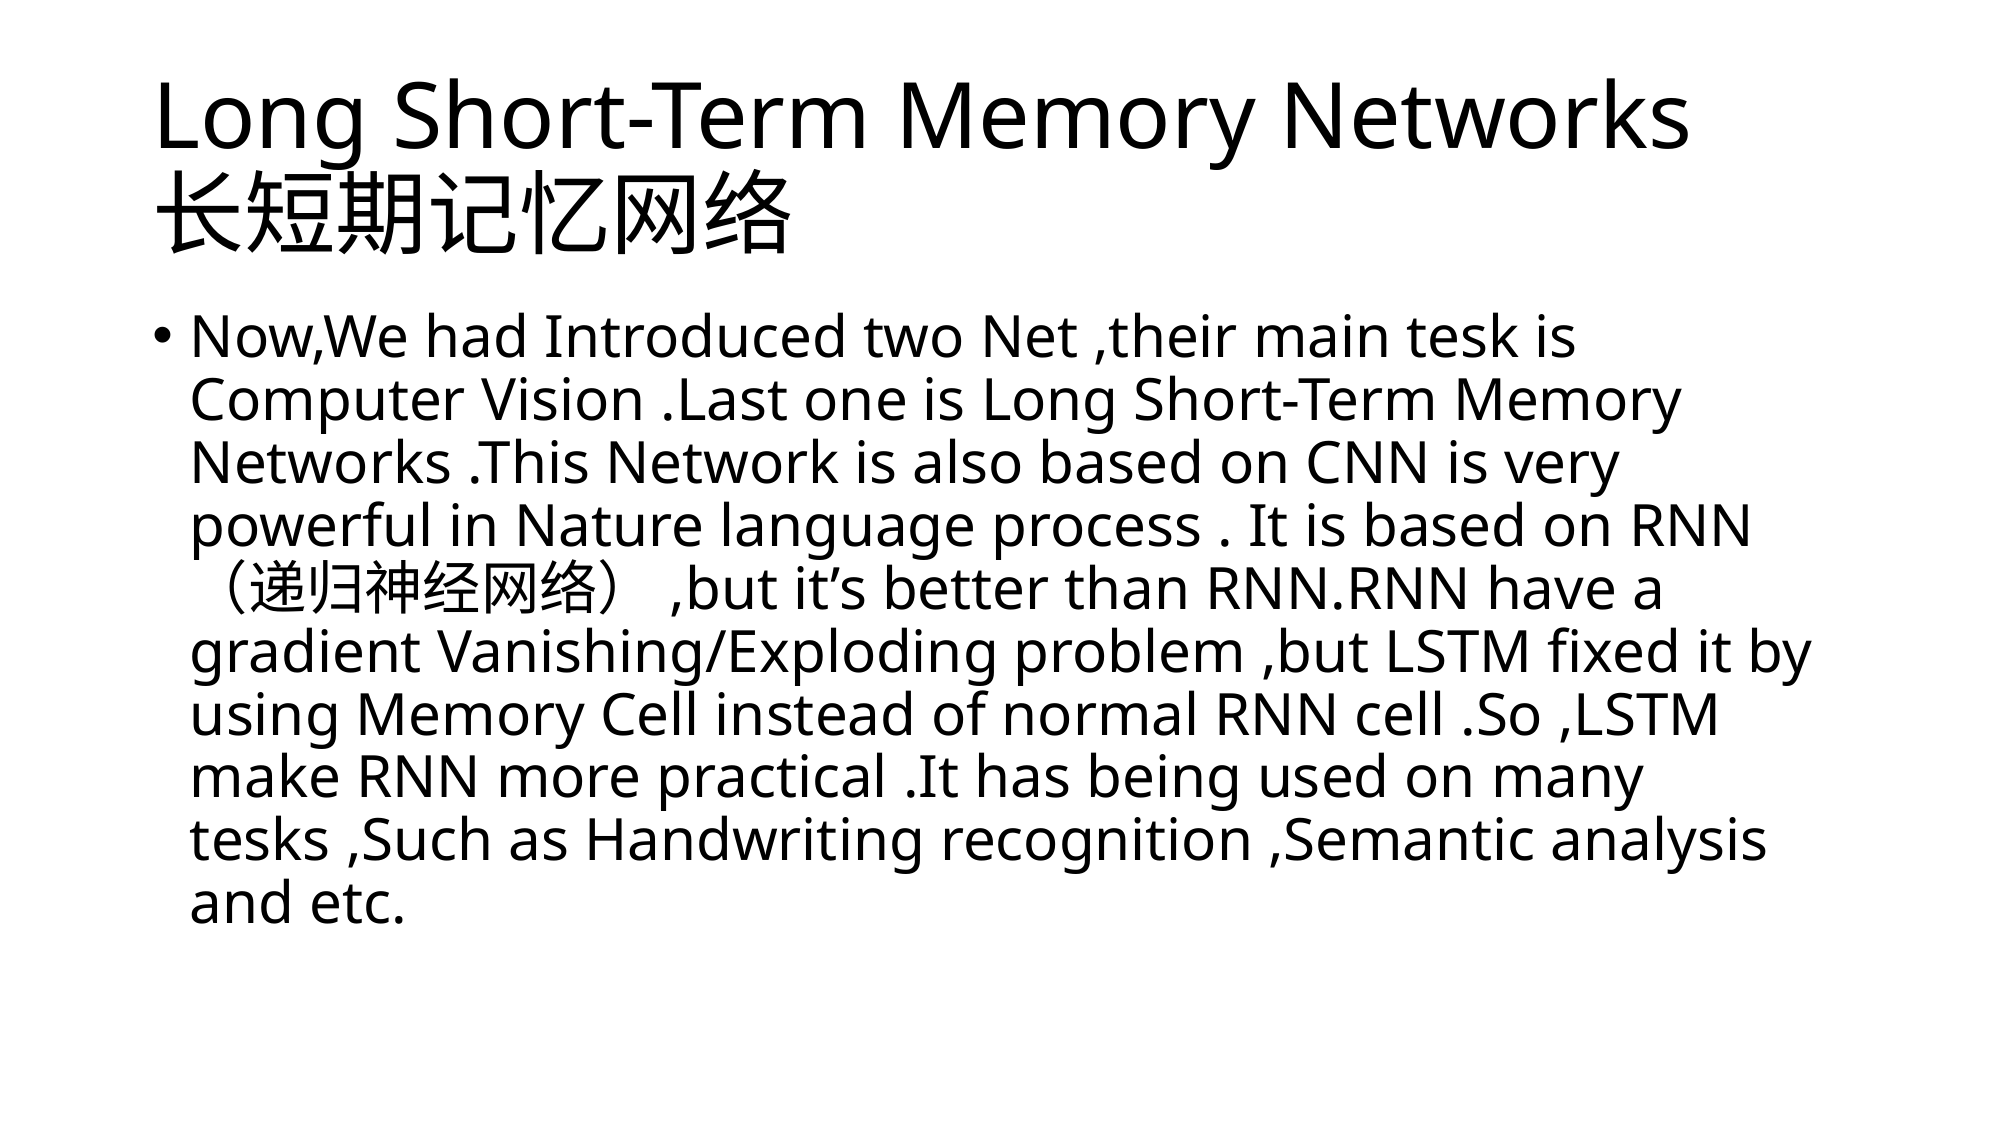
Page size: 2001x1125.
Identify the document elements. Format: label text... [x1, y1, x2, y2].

list Now,We had Introduced two Net ,their main tesk is Computer Vision .Last one is Long Short-Term Memory Networks .This Network is also based on CNN is very powerful in Nature language process . It is based on RNN（递归神经网络）,but it’s better than RNN.RNN have a gradient Vanishing/Exploding problem ,but LSTM fixed it by using Memory Cell instead of normal RNN cell .So ,LSTM make RNN more practical .It has being used on many tesks ,Such as Handwriting recognition ,Semantic analysis and etc. [137, 299, 1863, 1014]
title Long Short-Term Memory Networks 长短期记忆网络 [137, 59, 1863, 278]
